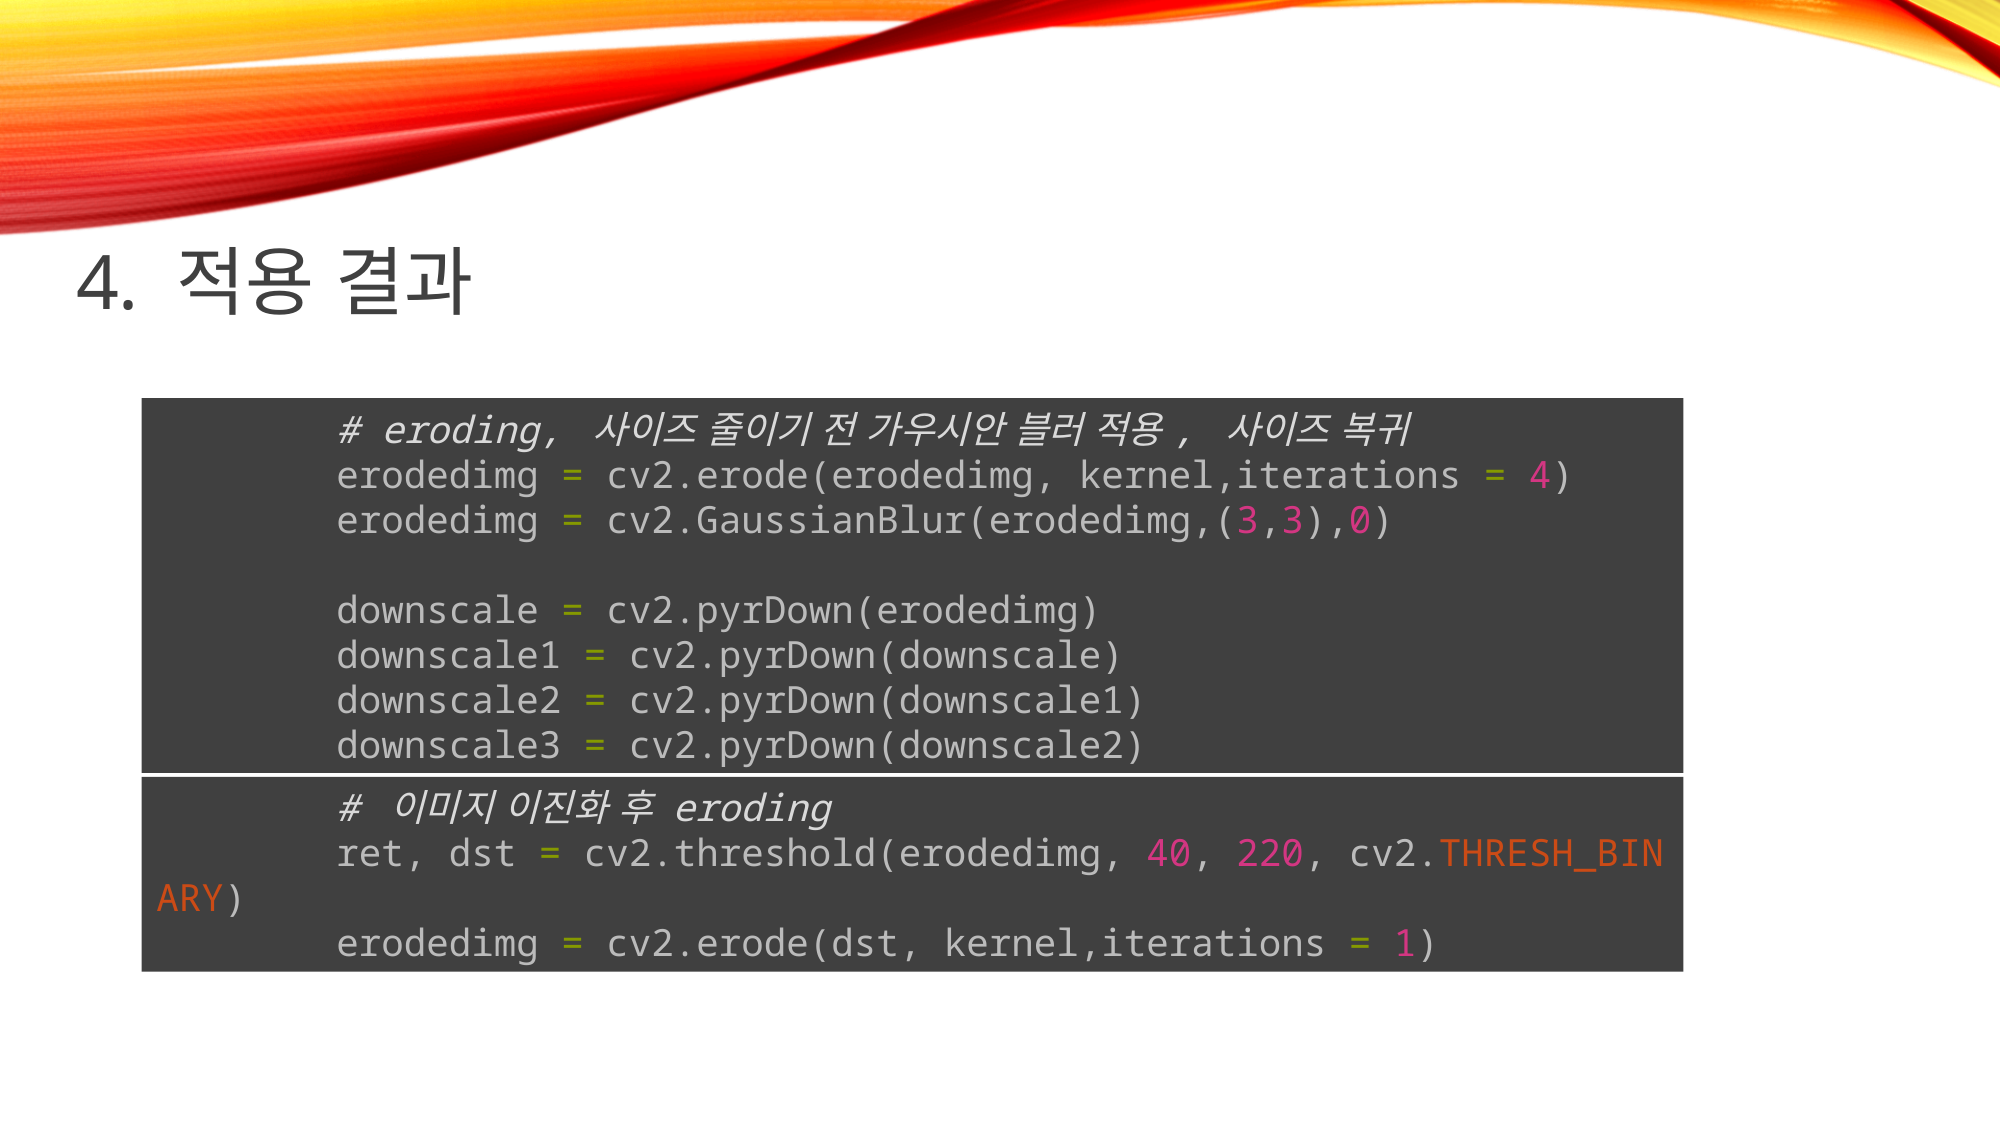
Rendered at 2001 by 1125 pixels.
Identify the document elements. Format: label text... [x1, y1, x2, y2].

text_box 4. 적용 결과 [61, 227, 1161, 333]
text_box # 이미지 이진화 후 eroding ret, dst = cv2.threshold(erodedimg, 40, 220, cv2.THRESH_BINARY) erodedimg = cv2.erode(dst, kernel,iterations = 1) [141, 776, 1684, 972]
text_box # eroding, 사이즈 줄이기 전 가우시안 블러 적용, 사이즈 복귀 erodedimg = cv2.erode(erodedimg, kernel,iterations = 4) erodedimg = cv2.GaussianBlur(erodedimg,(3,3),0) downscale = cv2.pyrDown(erodedimg) downscale1 = cv2.pyrDown(downscale) downscale2 = cv2.pyrDown(downscale1) downscale3 = cv2.pyrDown(downscale2) [141, 398, 1684, 773]
picture [0, 0, 2000, 237]
